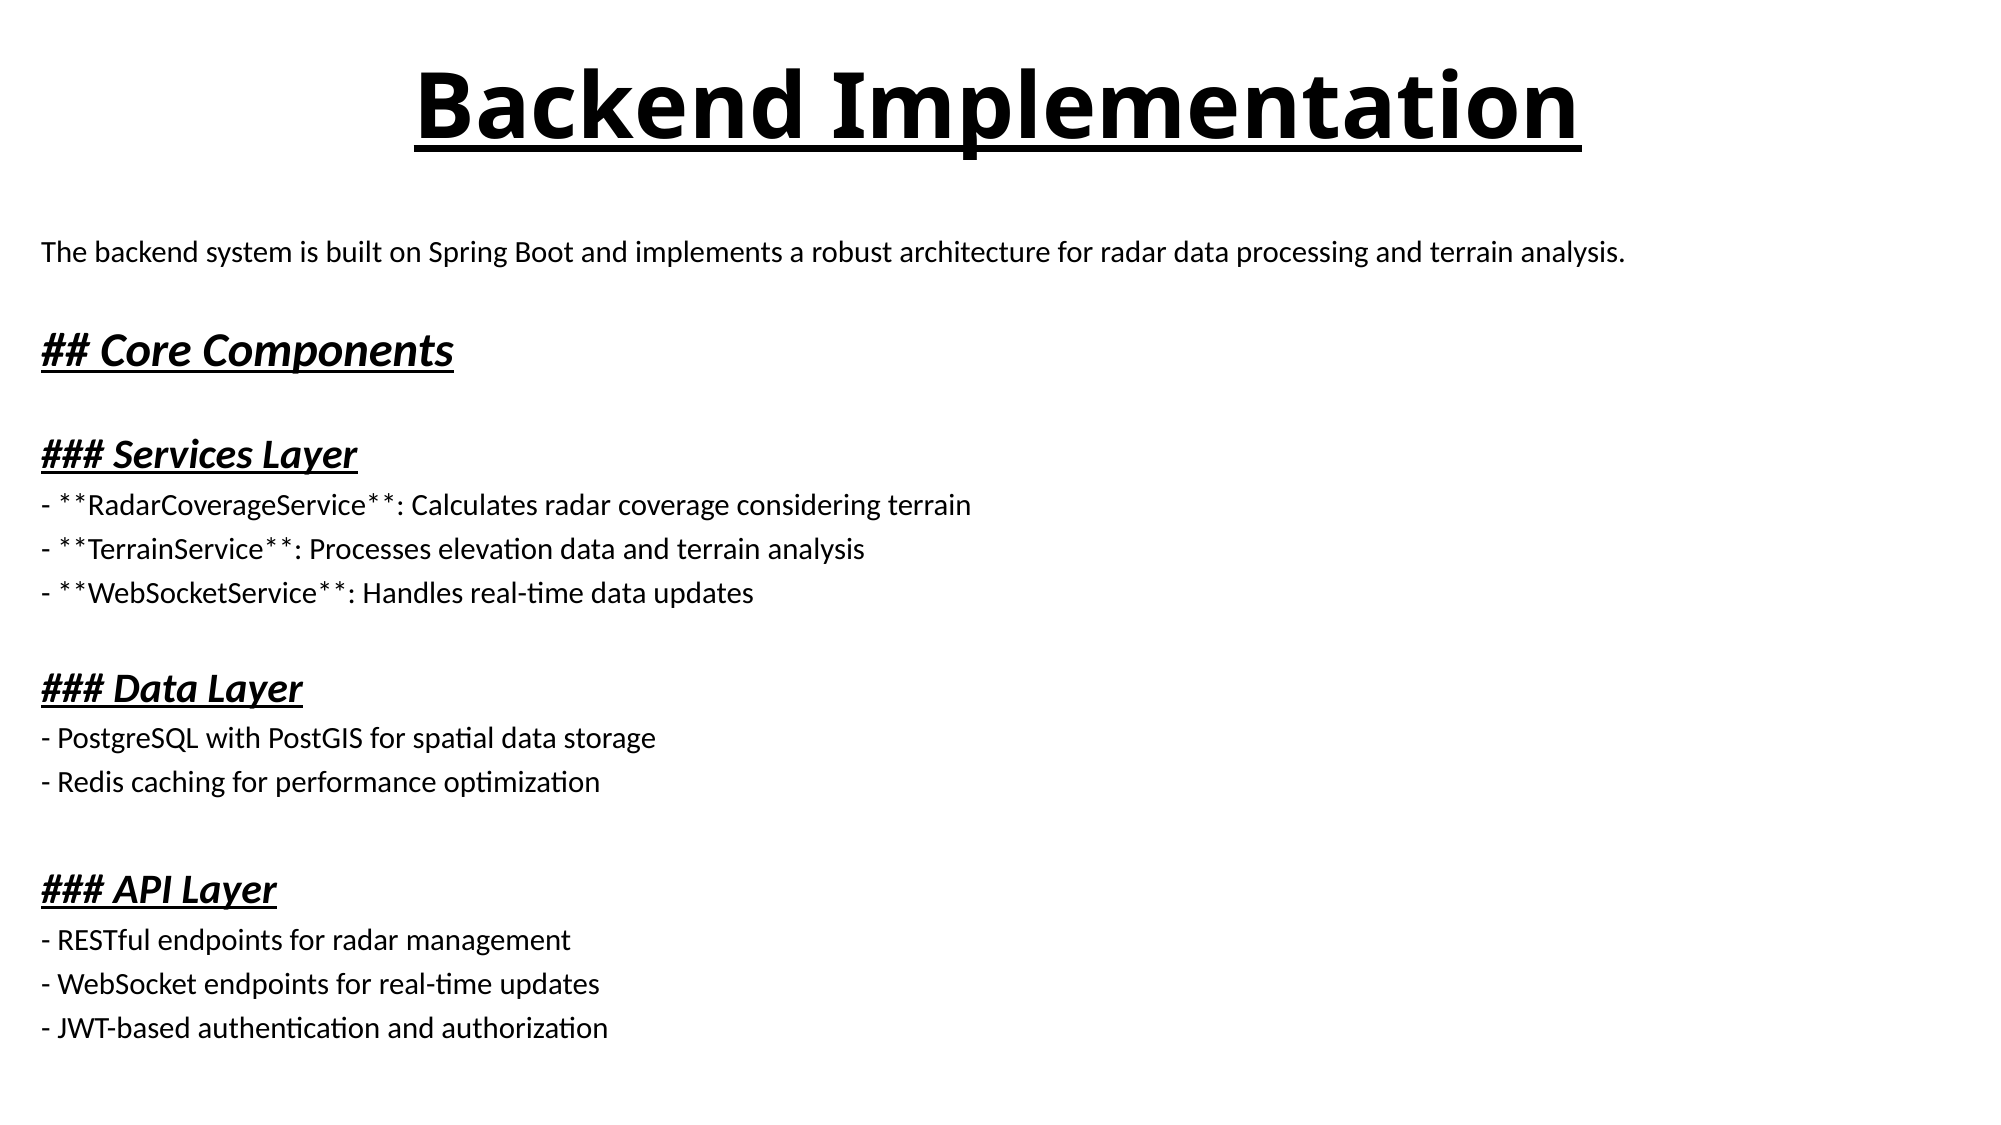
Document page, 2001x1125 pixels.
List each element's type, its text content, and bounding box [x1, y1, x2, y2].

list The backend system is built on Spring Boot and implements a robust architecture for radar data processing and terrain analysis. ## Core Components ### Services Layer - **RadarCoverageService**: Calculates radar coverage considering terrain - **TerrainService**: Processes elevation data and terrain analysis - **WebSocketService**: Handles real-time data updates ### Data Layer - PostgreSQL with PostGIS for spatial data storage - Redis caching for performance optimization ### API Layer - RESTful endpoints for radar management - WebSocket endpoints for real-time updates - JWT-based authentication and authorization [26, 180, 1970, 1066]
title Backend Implementation [135, 0, 1861, 180]
